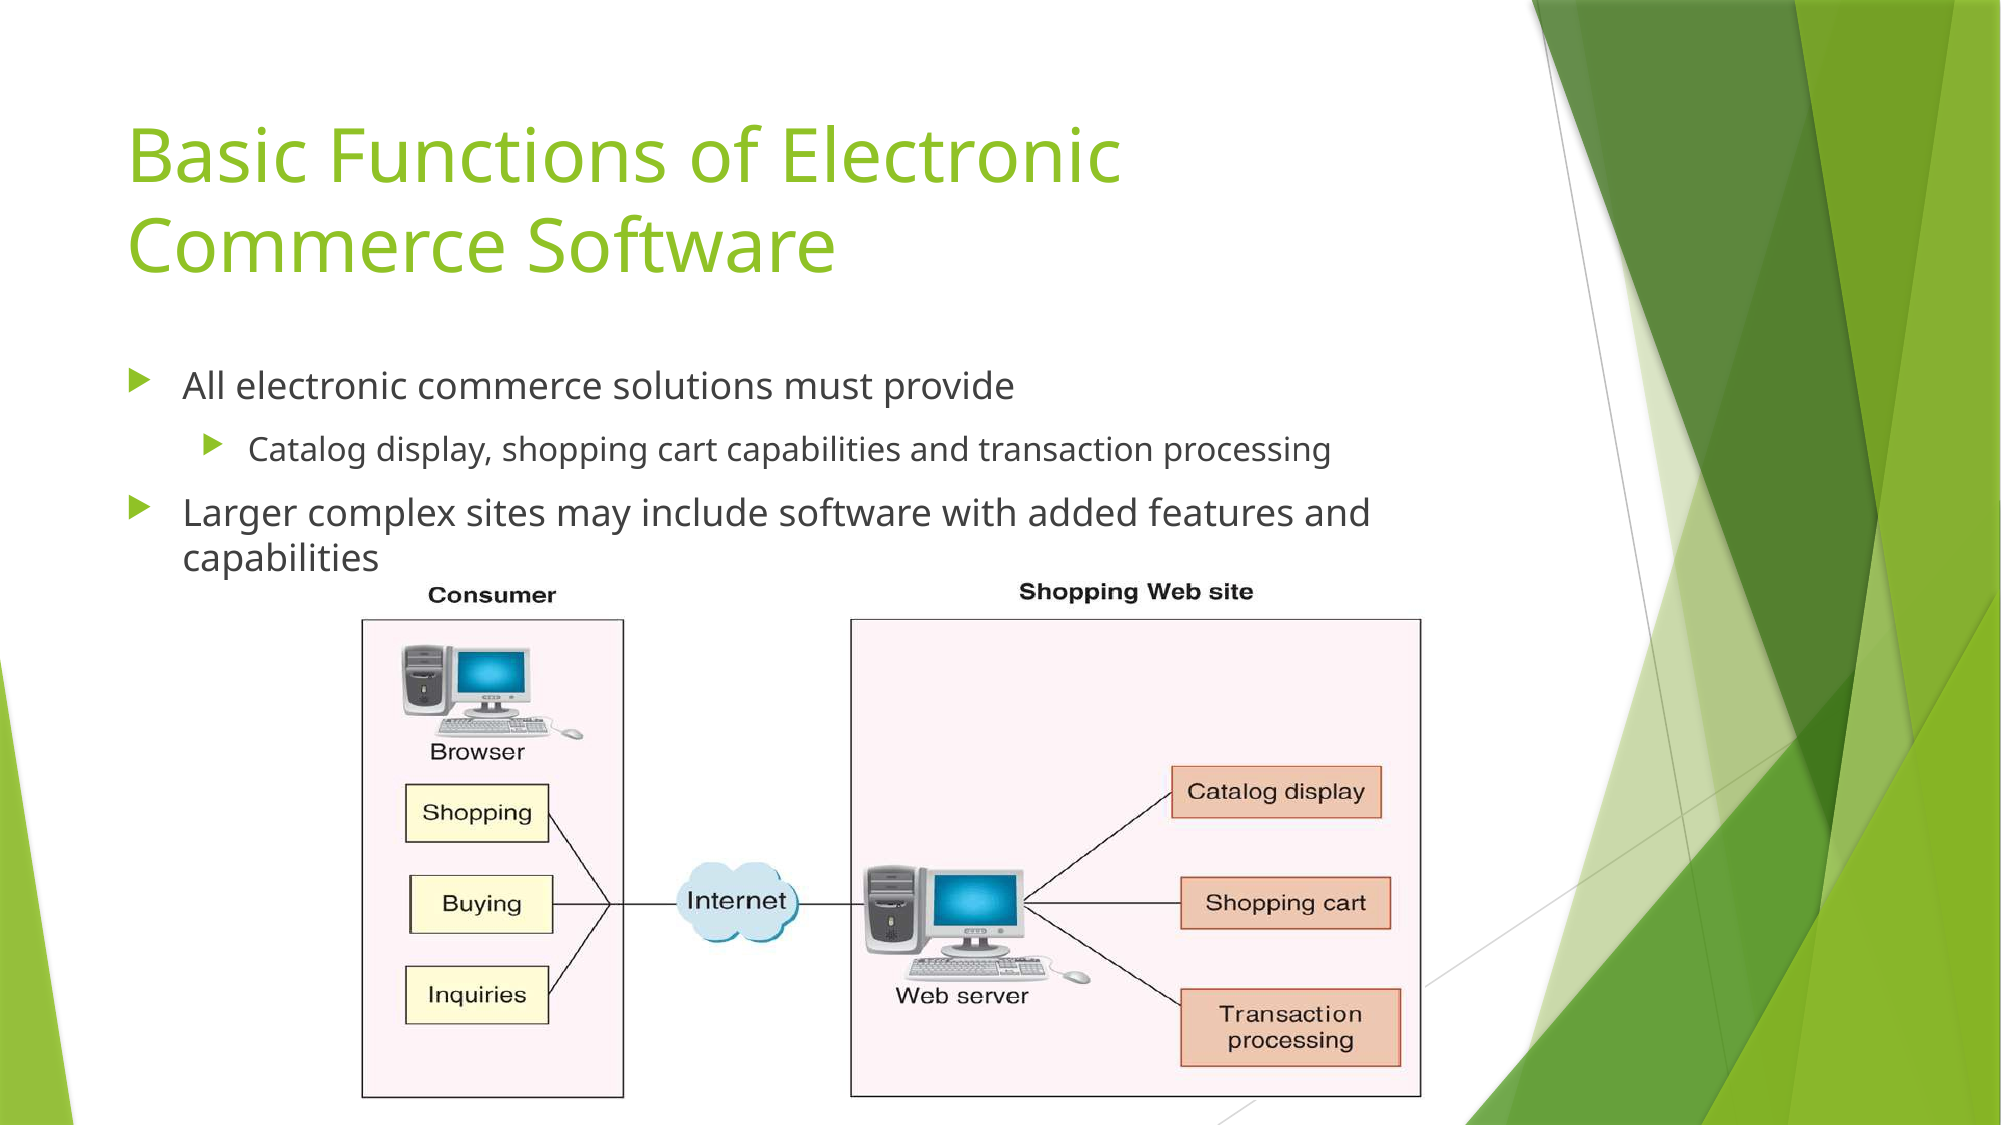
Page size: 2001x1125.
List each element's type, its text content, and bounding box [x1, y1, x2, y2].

picture [359, 580, 1426, 1100]
title Basic Functions of Electronic Commerce Software [111, 99, 1522, 317]
list All electronic commerce solutions must provide Catalog display, shopping cart capabilities and transaction processing Larger complex sites may include software with added features and capabilities [111, 354, 1522, 992]
